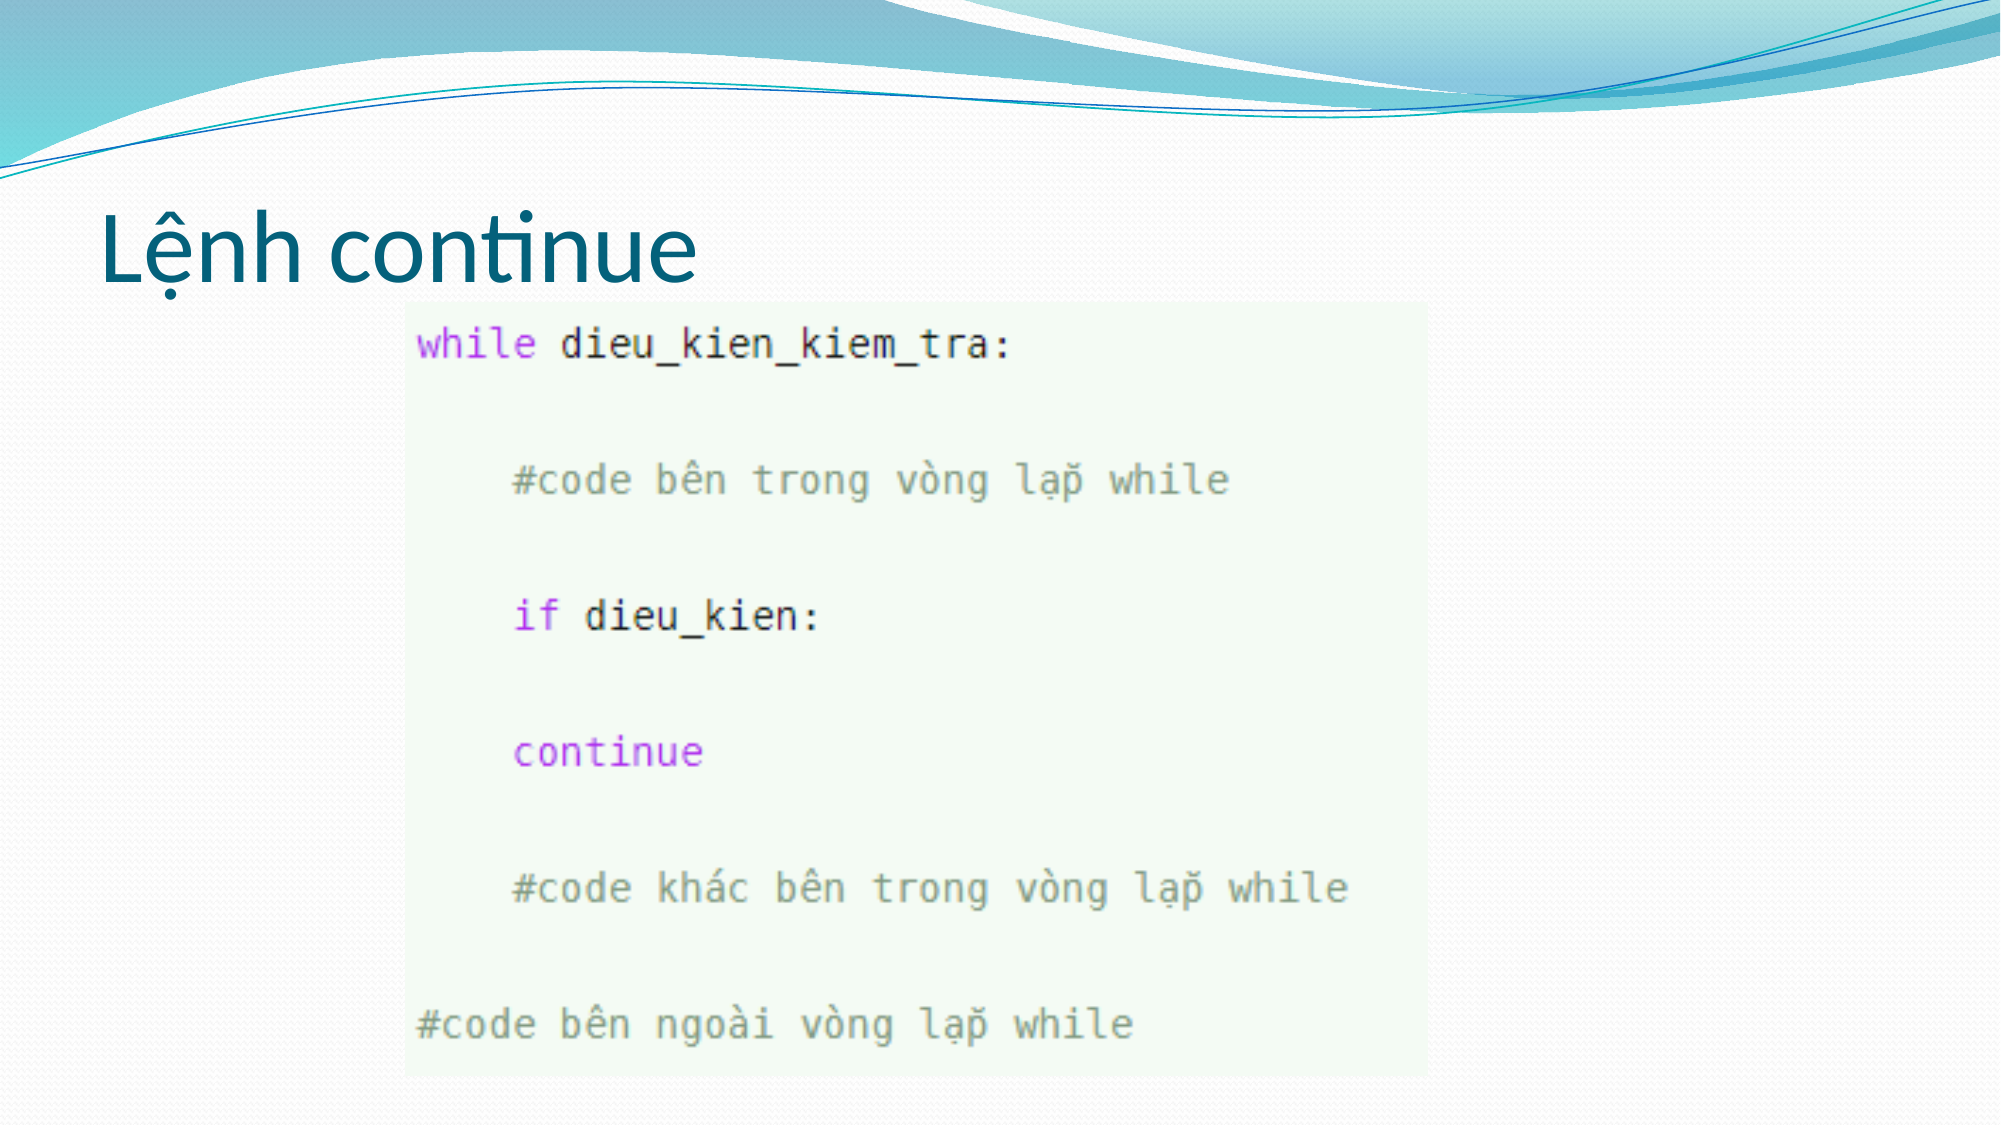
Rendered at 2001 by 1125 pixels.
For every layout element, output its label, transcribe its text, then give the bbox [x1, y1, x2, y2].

title Lệnh continue [99, 115, 1900, 303]
picture [404, 302, 1428, 1077]
